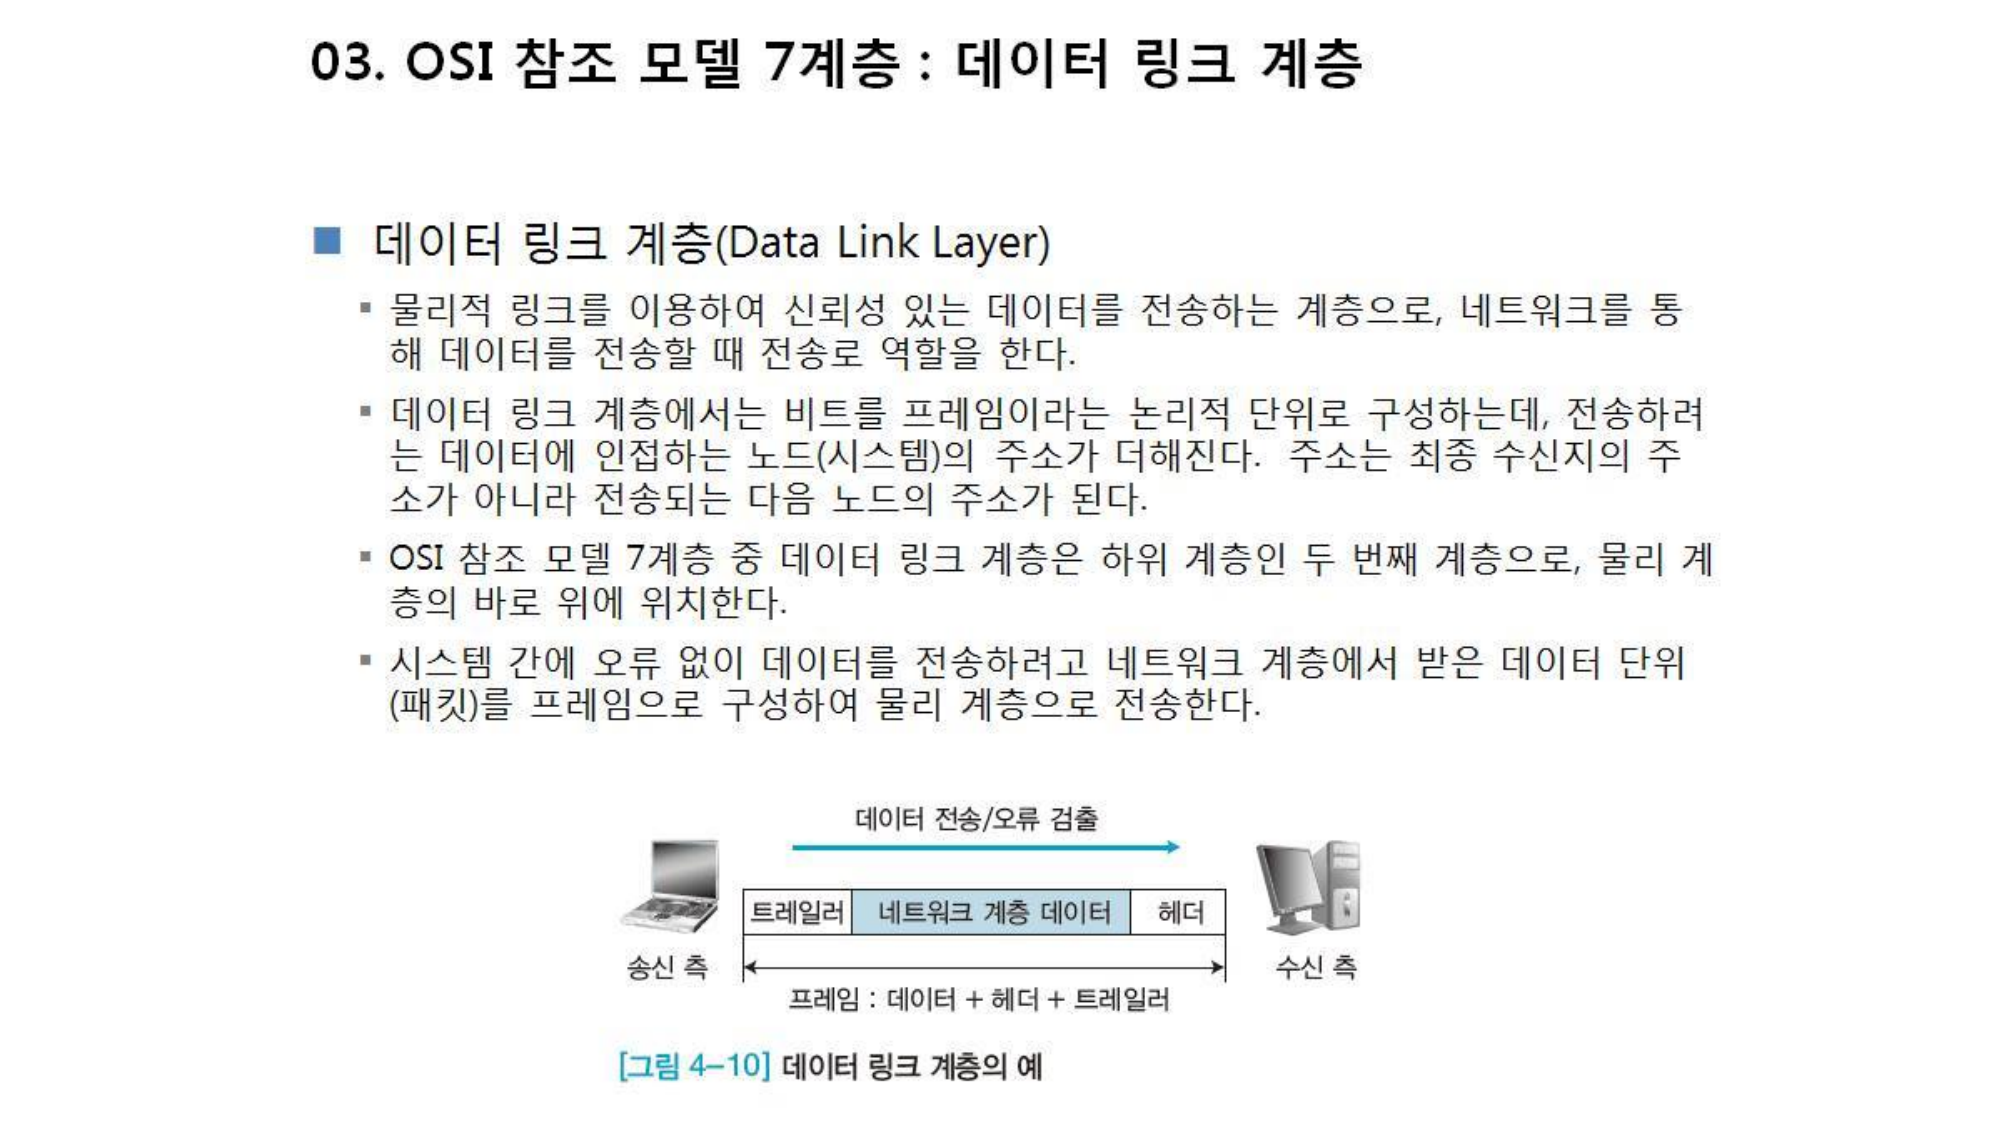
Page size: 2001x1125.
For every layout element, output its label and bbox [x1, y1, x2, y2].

picture [279, 12, 1740, 1125]
